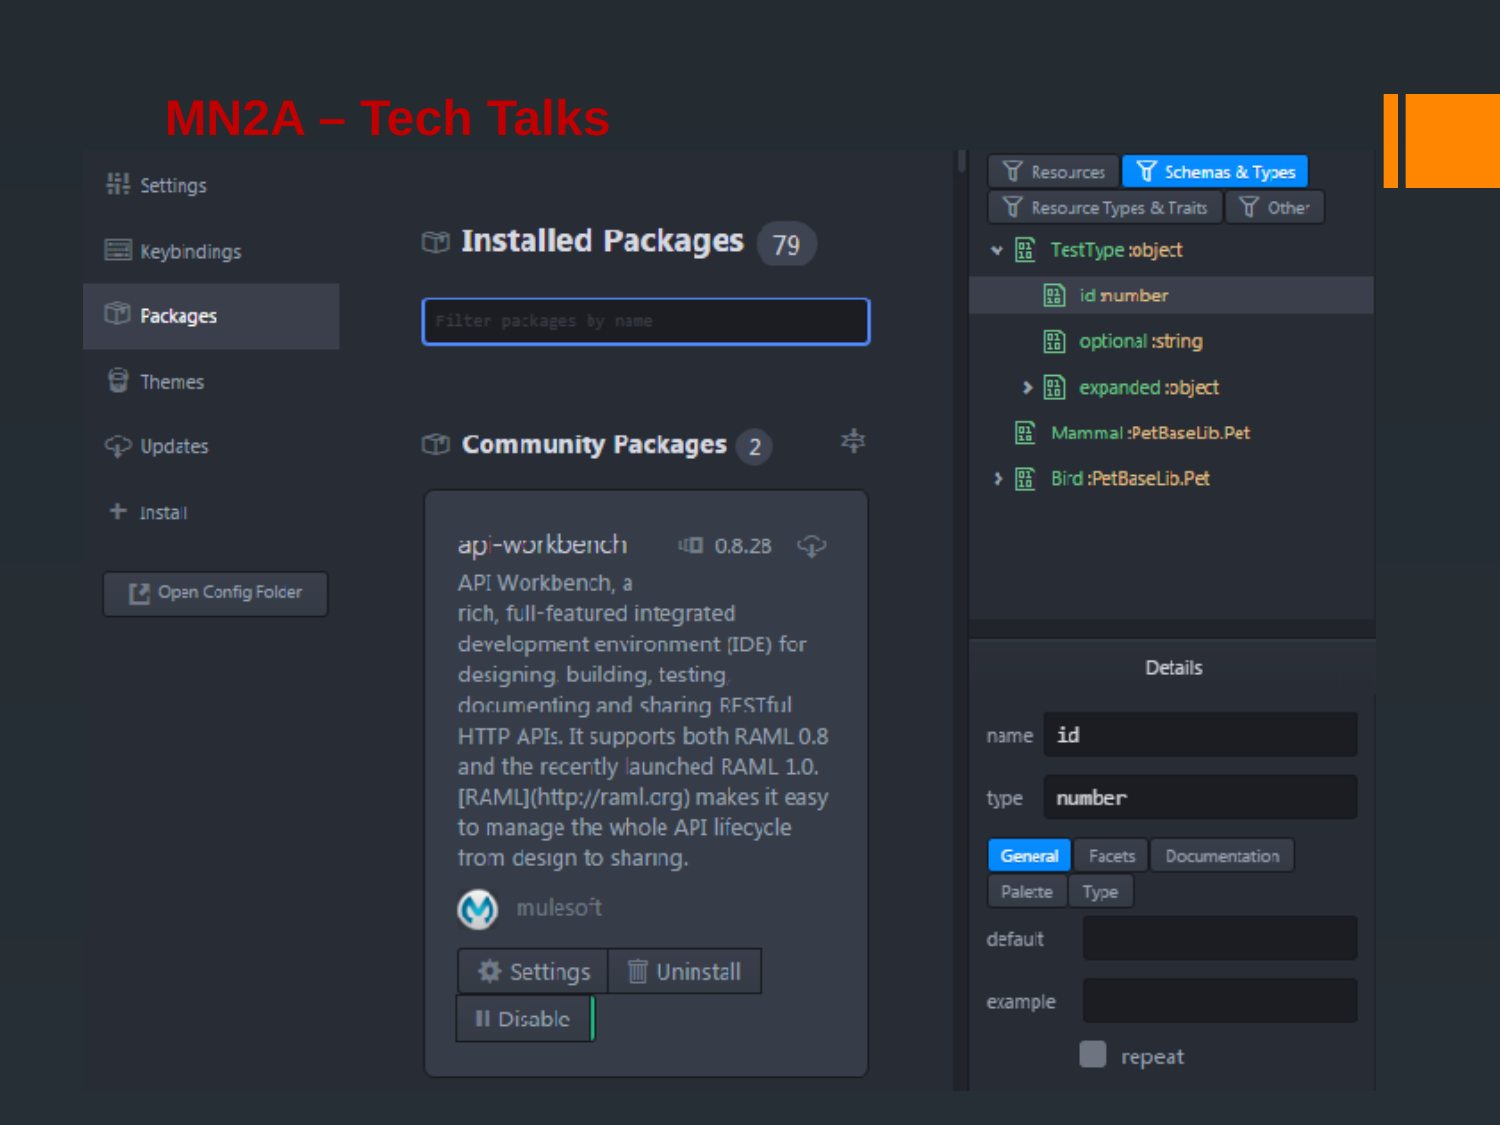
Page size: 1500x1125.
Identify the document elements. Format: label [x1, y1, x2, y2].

picture [83, 150, 1377, 1091]
